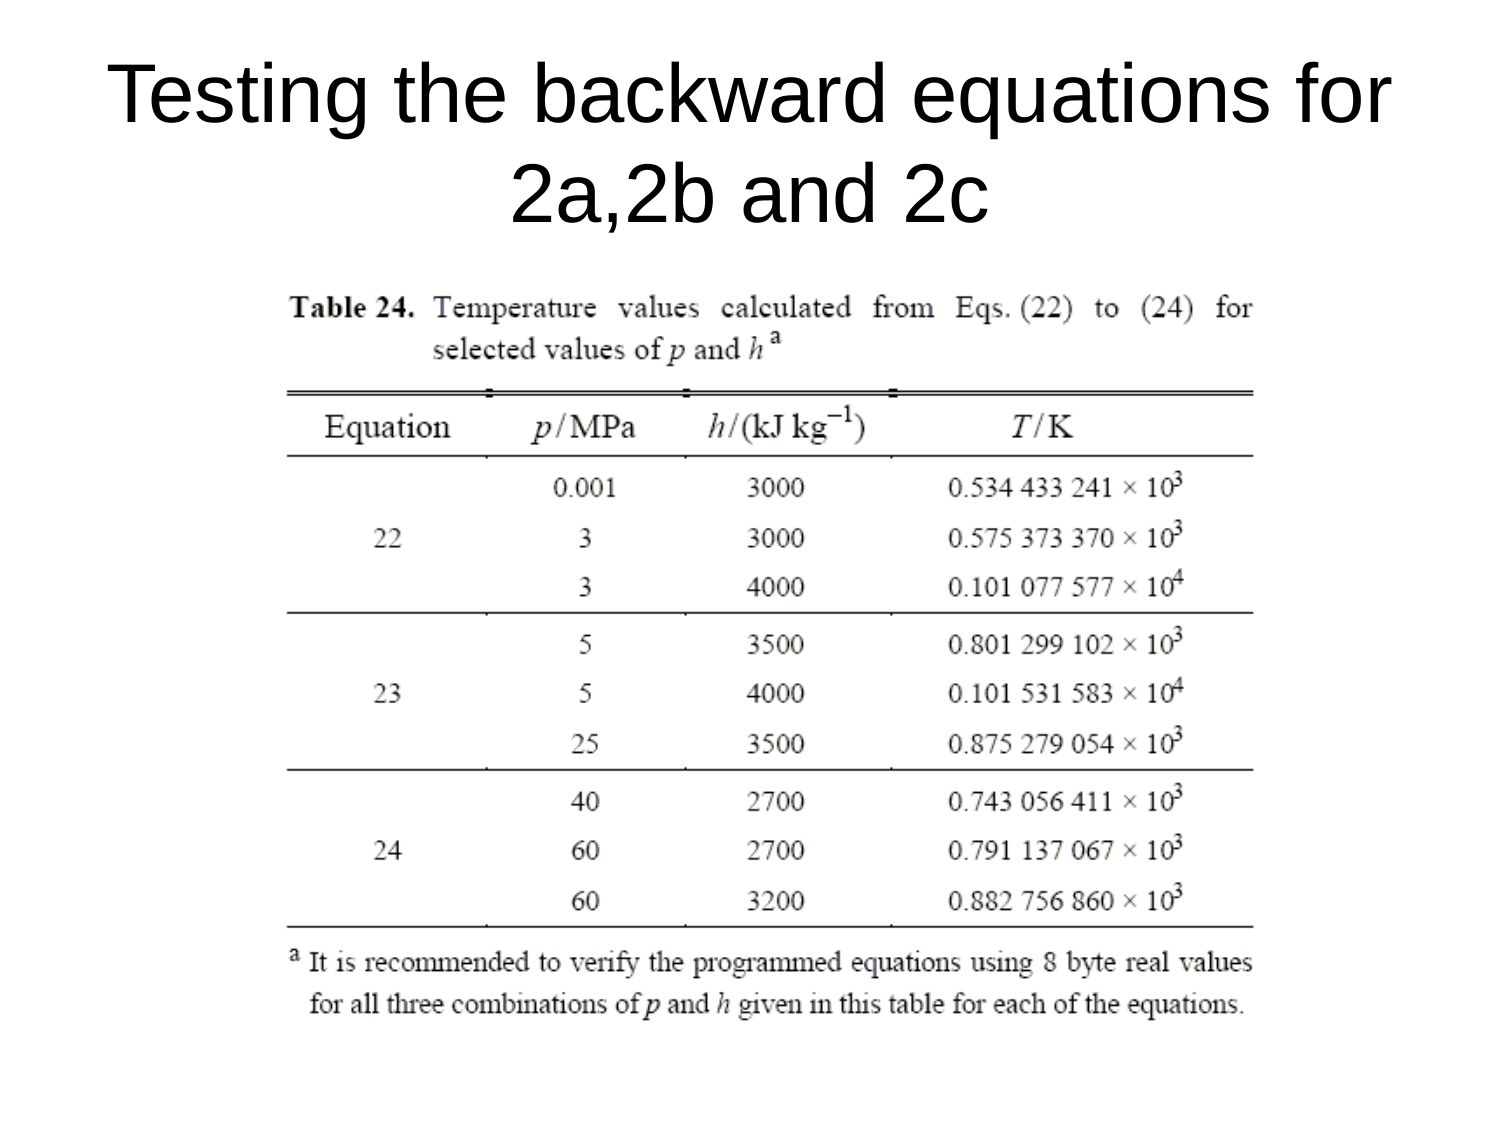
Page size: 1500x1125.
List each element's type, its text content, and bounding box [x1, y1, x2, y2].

picture [241, 266, 1306, 1038]
title Testing the backward equations for 2a,2b and 2c [75, 45, 1425, 233]
